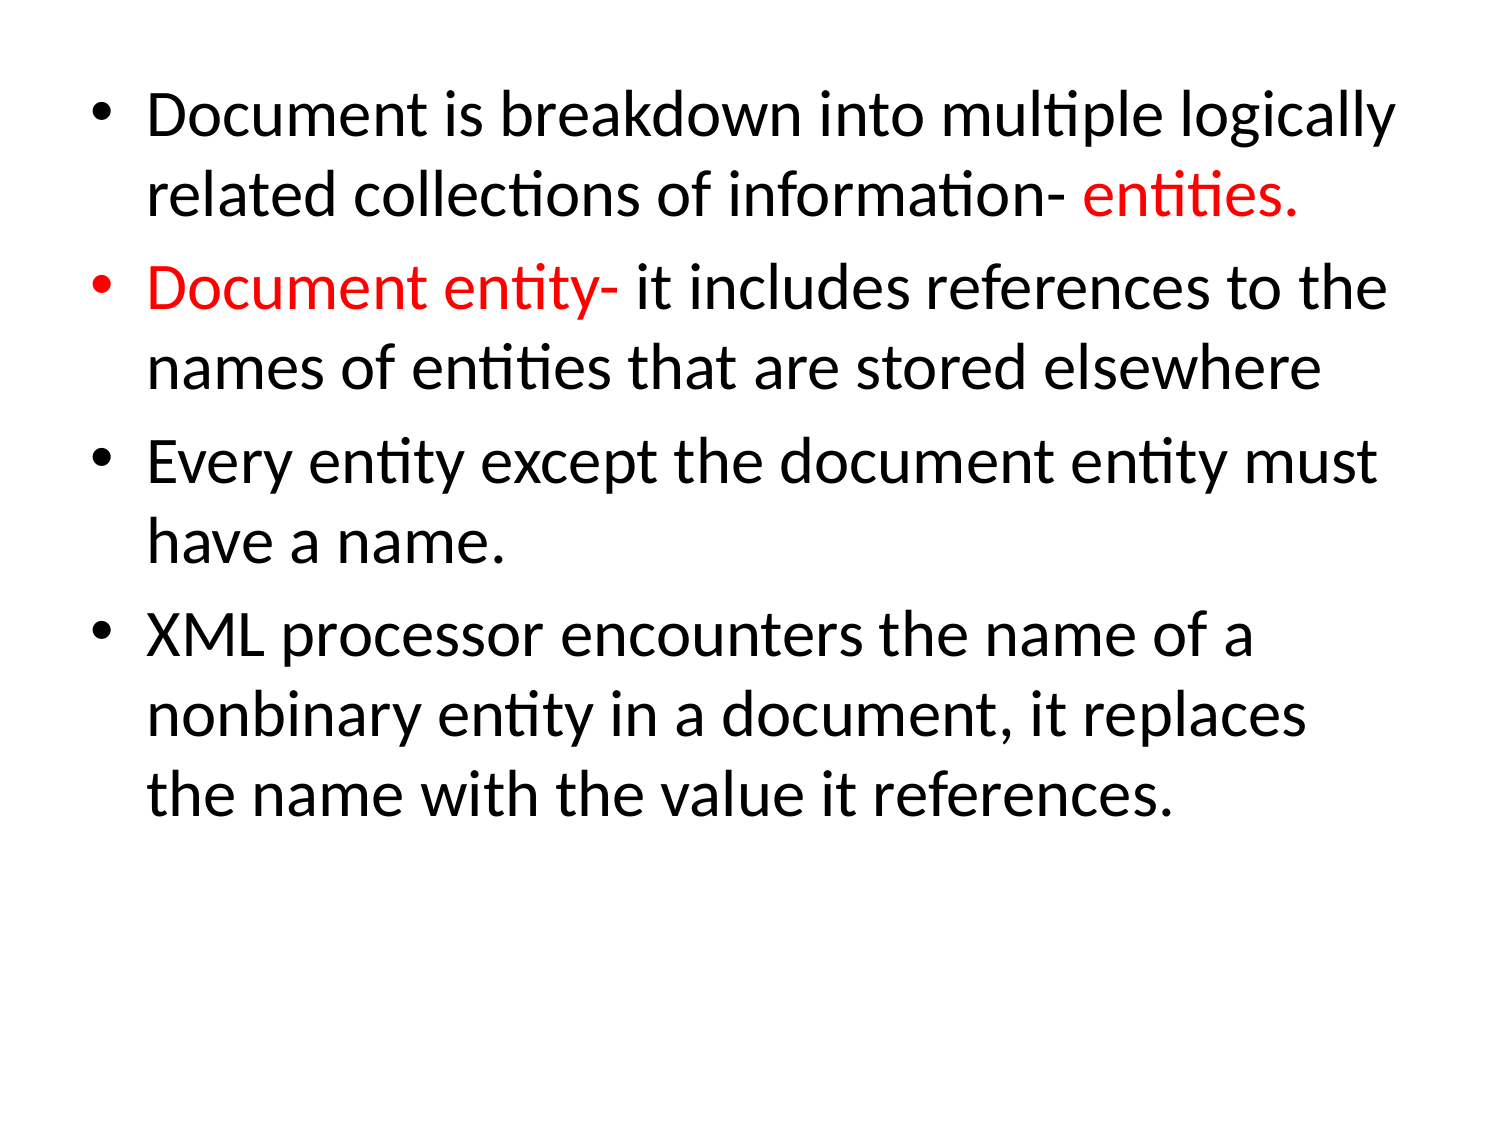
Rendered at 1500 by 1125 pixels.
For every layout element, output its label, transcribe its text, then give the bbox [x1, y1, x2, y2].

list Document is breakdown into multiple logically related collections of information- entities. Document entity- it includes references to the names of entities that are stored elsewhere Every entity except the document entity must have a name. XML processor encounters the name of a nonbinary entity in a document, it replaces the name with the value it references. [75, 62, 1425, 1005]
